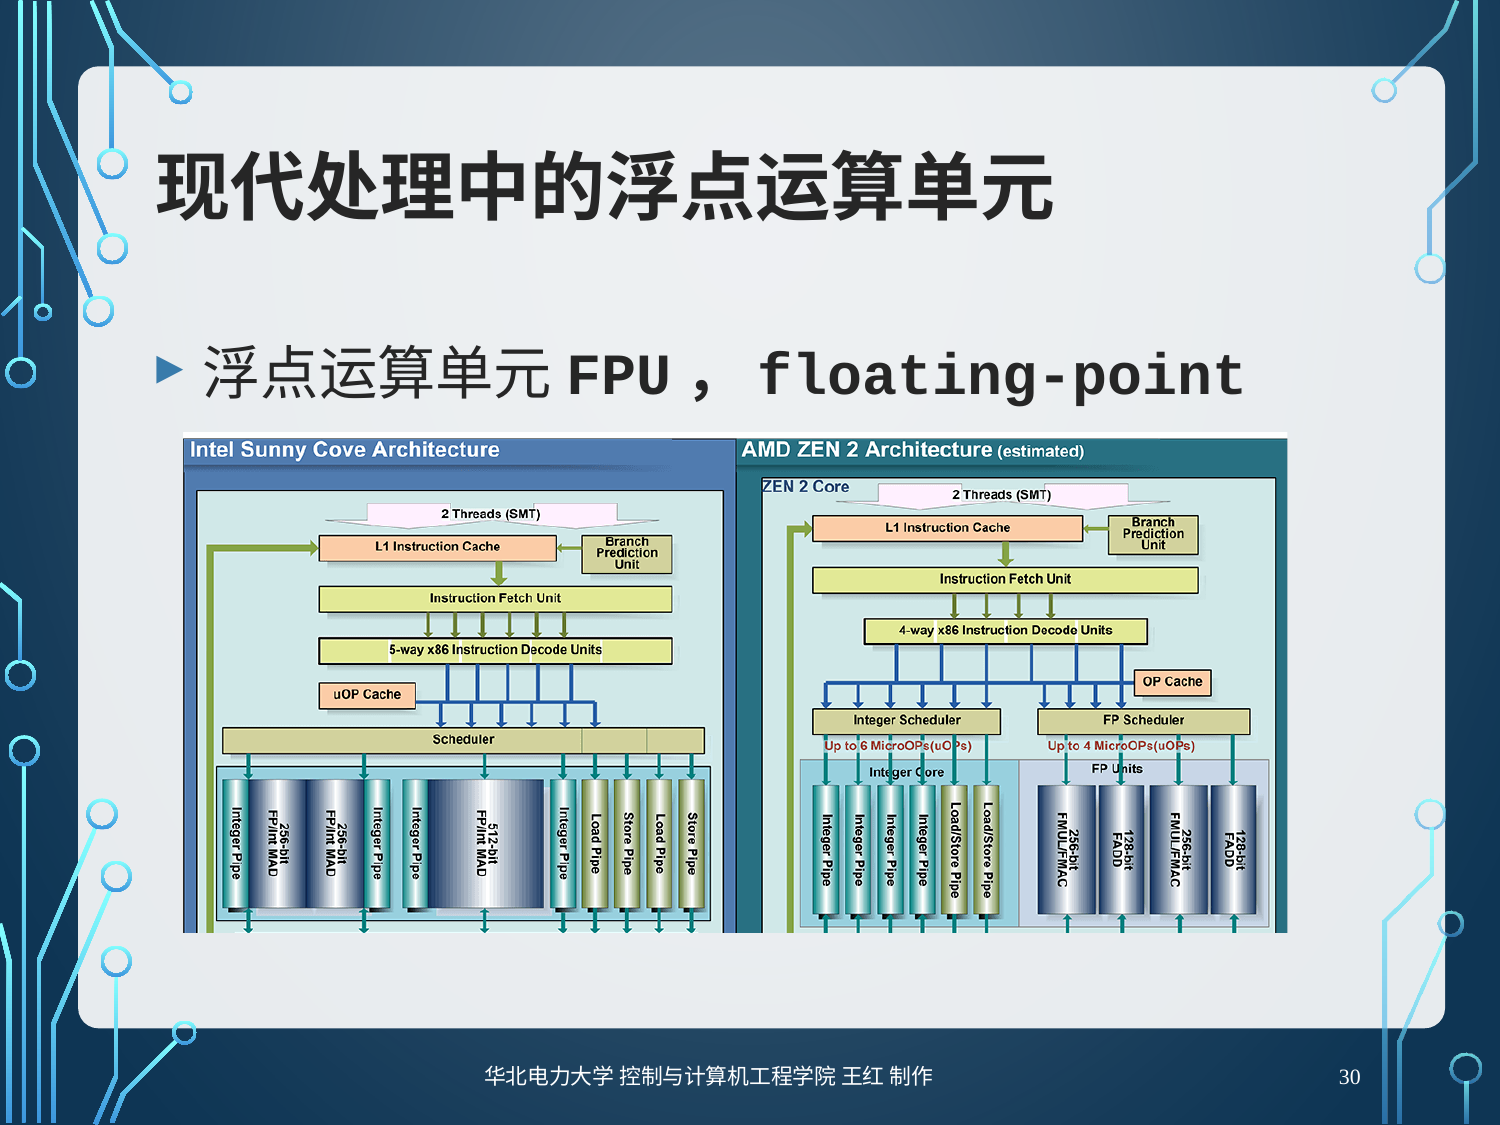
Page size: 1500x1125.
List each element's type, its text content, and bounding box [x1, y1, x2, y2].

slide_number 30 [1281, 1045, 1376, 1106]
title 现代处理中的浮点运算单元 [140, 101, 1400, 279]
picture [182, 432, 1288, 934]
footer 华北电力大学 控制与计算机工程学院 王红 制作 [324, 1046, 1093, 1106]
list 浮点运算单元FPU，floating-point Unit [140, 314, 1400, 1000]
